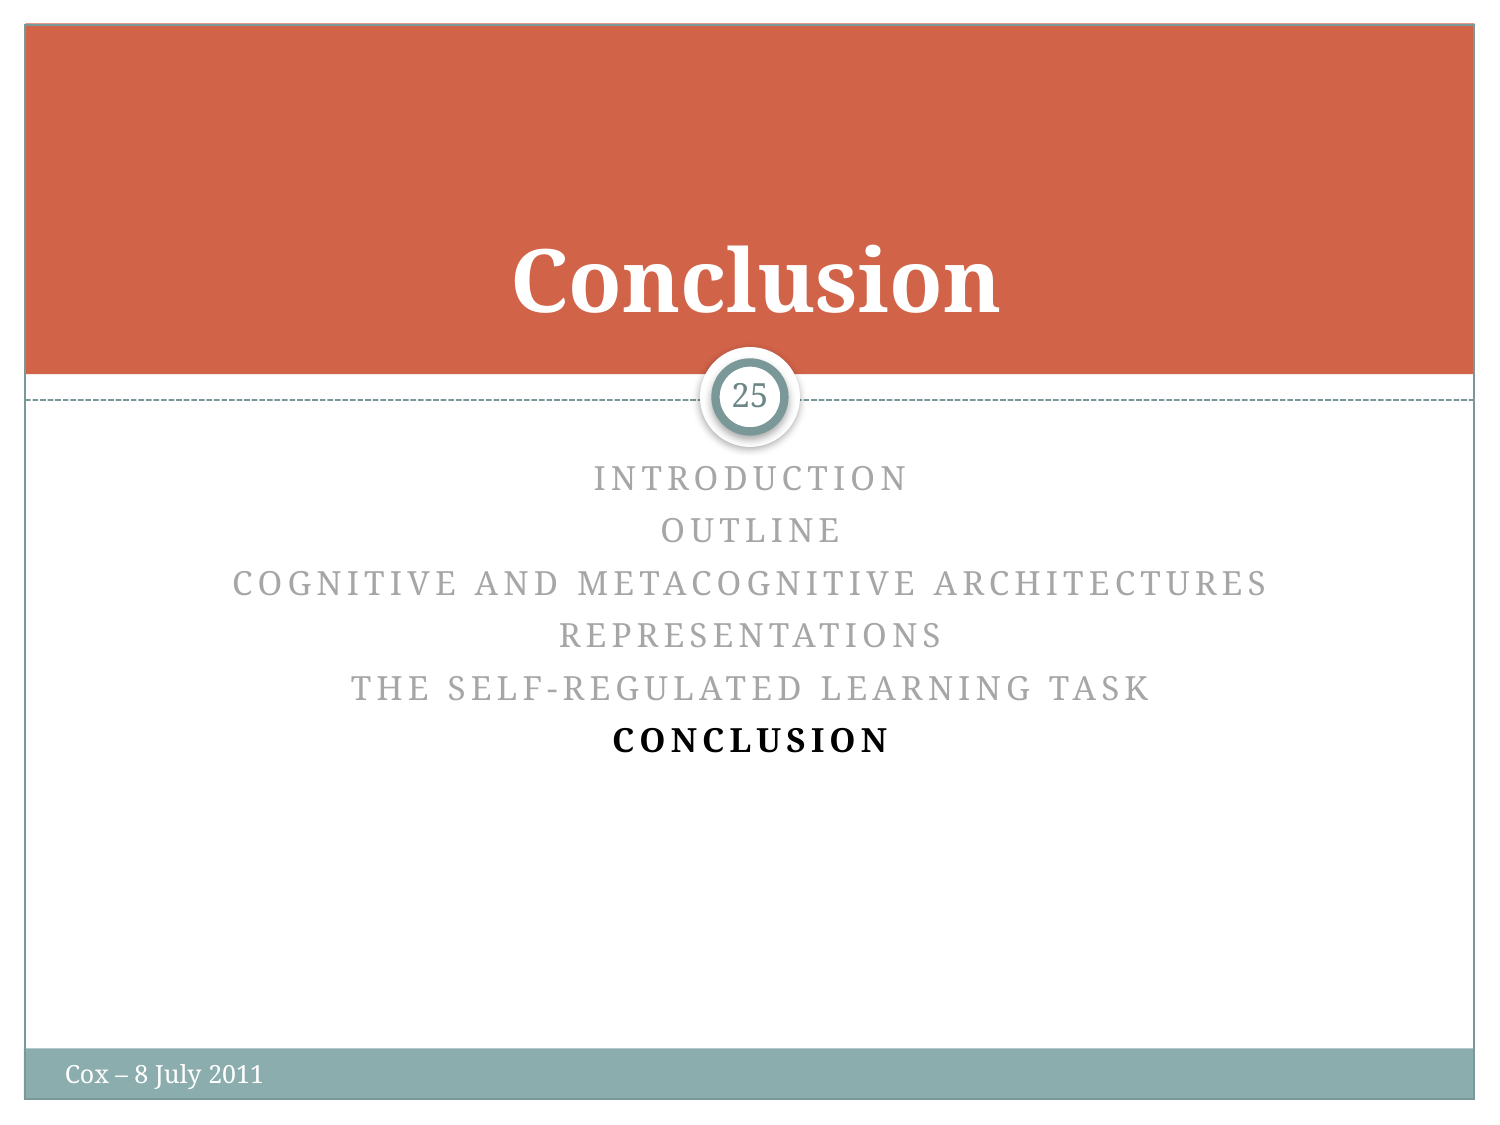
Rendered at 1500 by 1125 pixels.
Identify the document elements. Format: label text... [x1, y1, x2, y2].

title Conclusion [118, 87, 1394, 338]
footer Cox – 8 July 2011 [50, 1051, 638, 1112]
list Introduction Outline Cognitive and Metacognitive Architectures Representations The Self-Regulated Learning Task Conclusion [137, 450, 1363, 863]
slide_number 25 [712, 360, 788, 434]
